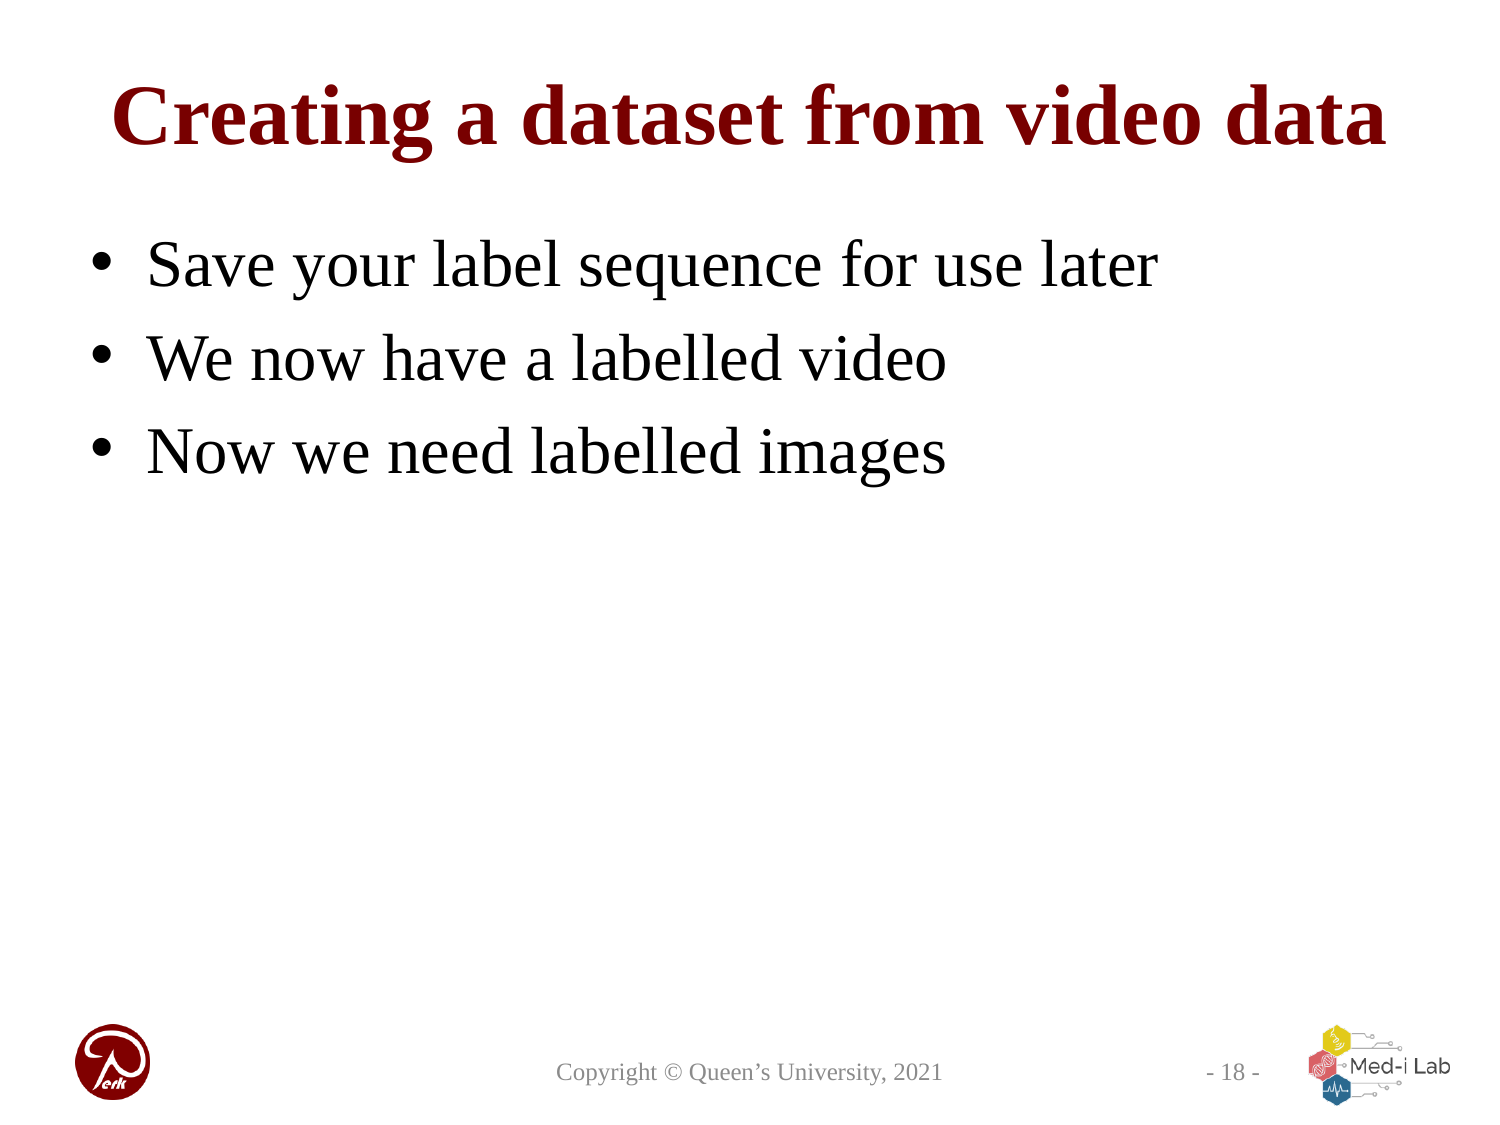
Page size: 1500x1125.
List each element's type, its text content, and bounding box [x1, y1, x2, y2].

list Save your label sequence for use later We now have a labelled video Now we need labelled images [75, 212, 1425, 1005]
footer Copyright © Queen’s University, 2021 [526, 1040, 974, 1100]
picture [75, 1024, 150, 1100]
title Creating a dataset from video data [75, 45, 1425, 175]
slide_number - 18 - [1175, 1040, 1275, 1100]
picture [1308, 1024, 1450, 1106]
